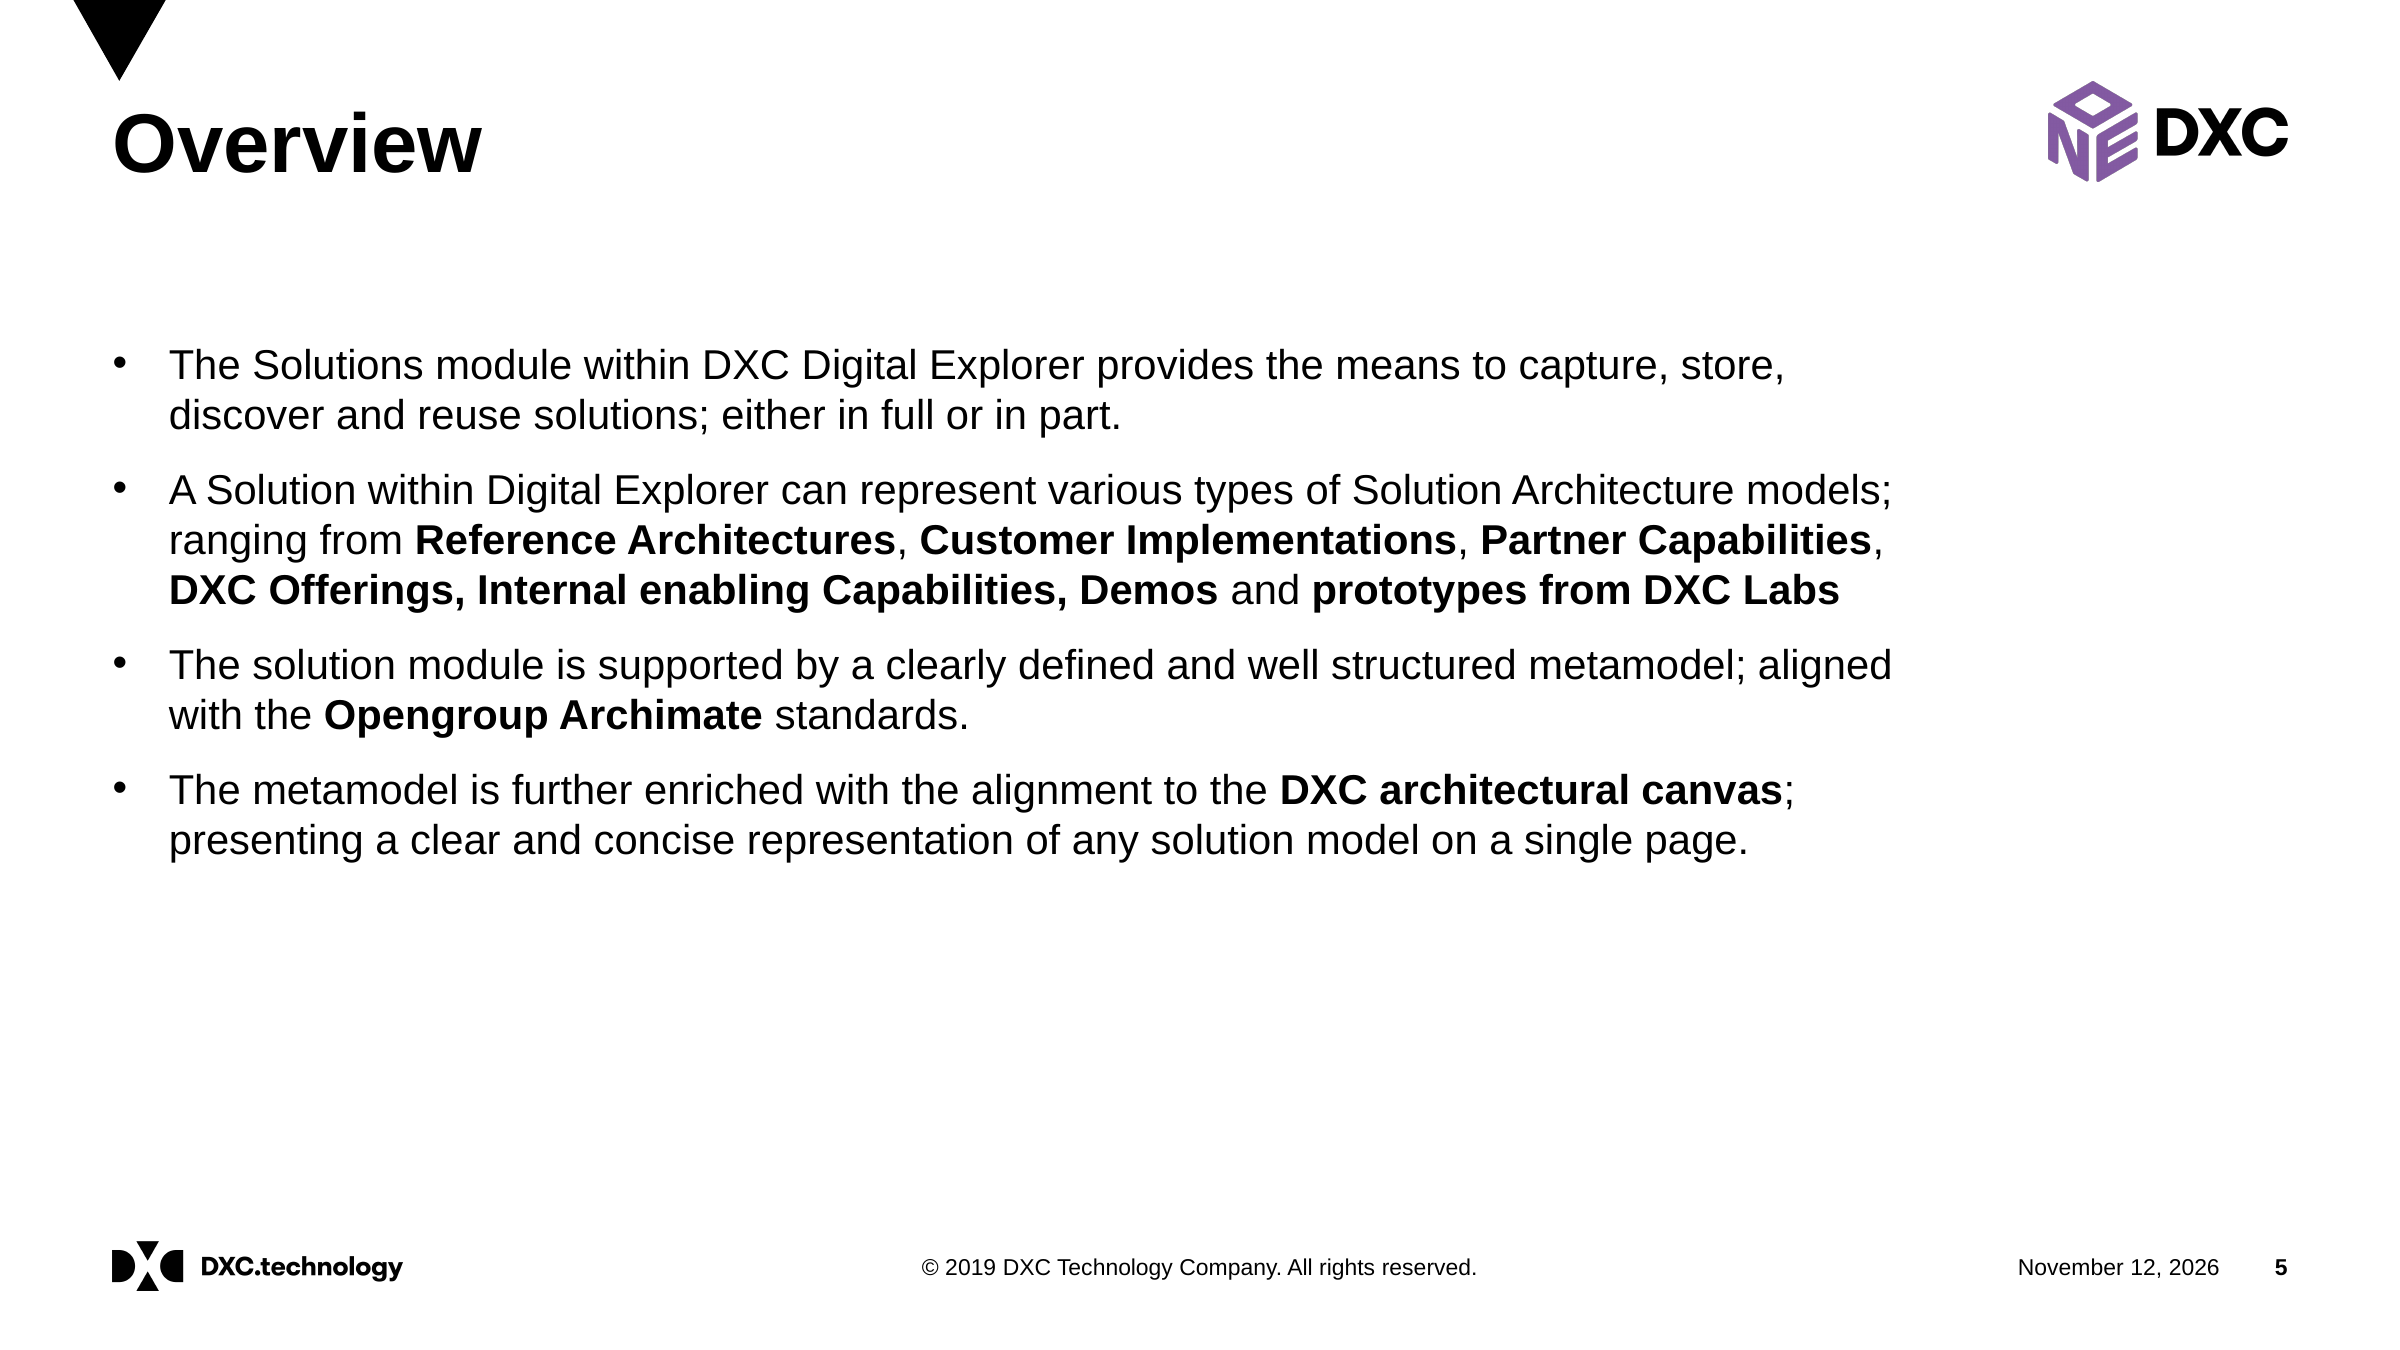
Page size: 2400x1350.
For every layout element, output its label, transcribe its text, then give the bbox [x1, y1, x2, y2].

title Overview [112, 104, 1952, 338]
list The Solutions module within DXC Digital Explorer provides the means to capture, store, discover and reuse solutions; either in full or in part. A Solution within Digital Explorer can represent various types of Solution Architecture models; ranging from Reference Architectures, Customer Implementations, Partner Capabilities, DXC Offerings, Internal enabling Capabilities, Demos and prototypes from DXC Labs The solution module is supported by a clearly defined and well structured metamodel; aligned with the Opengroup Archimate standards. The metamodel is further enriched with the alignment to the DXC architectural canvas; presenting a clear and concise representation of any solution model on a single page. [112, 337, 1950, 1178]
picture [2048, 81, 2288, 182]
